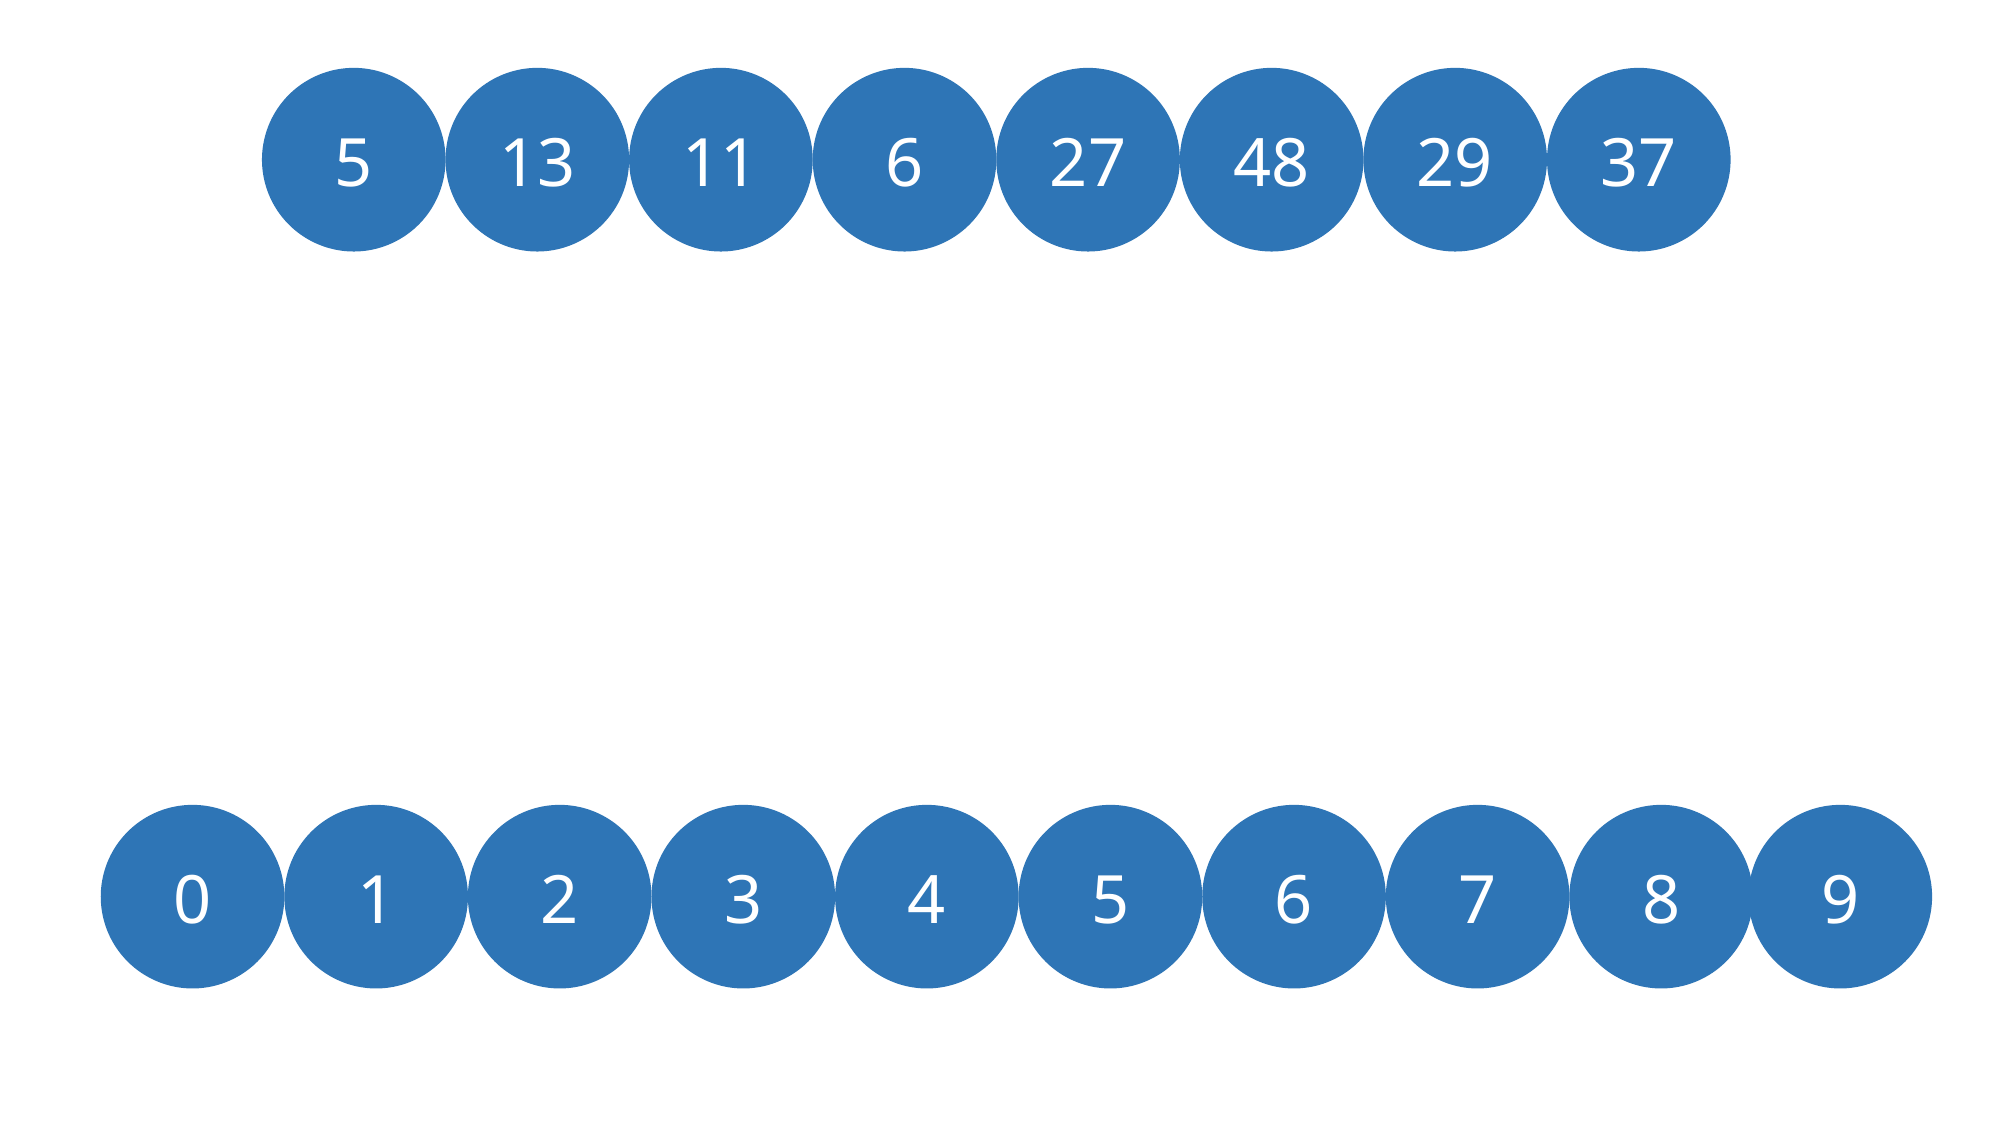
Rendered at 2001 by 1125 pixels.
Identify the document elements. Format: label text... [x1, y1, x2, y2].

text_box 37 [1545, 66, 1732, 253]
text_box 1 [283, 803, 468, 990]
text_box 8 [1568, 803, 1751, 990]
text_box 13 [444, 66, 629, 253]
text_box 5 [260, 66, 446, 253]
text_box 6 [1201, 803, 1386, 990]
text_box 7 [1384, 803, 1569, 990]
text_box 29 [1362, 66, 1547, 253]
text_box 3 [650, 803, 835, 990]
text_box 48 [1178, 66, 1363, 253]
text_box 2 [466, 803, 651, 990]
text_box 6 [811, 66, 996, 253]
text_box 11 [628, 66, 813, 253]
text_box 5 [1017, 803, 1202, 990]
text_box 27 [995, 66, 1180, 253]
text_box 4 [834, 803, 1019, 990]
text_box 9 [1747, 803, 1934, 990]
text_box 0 [99, 803, 284, 990]
